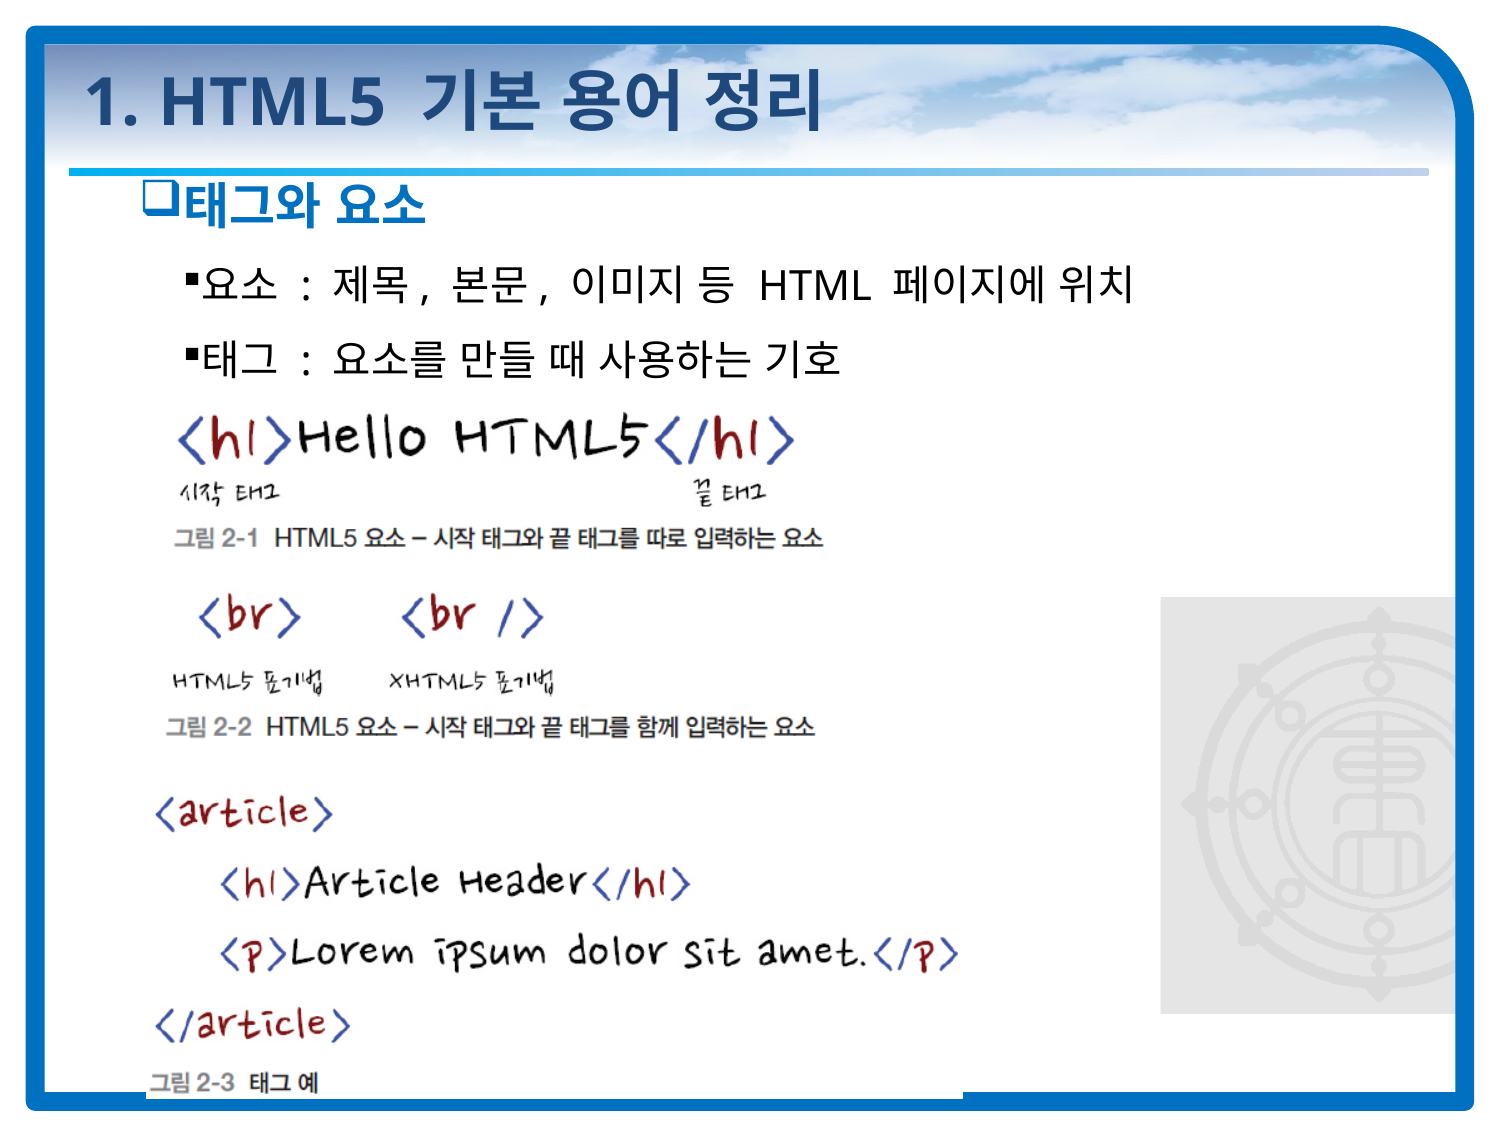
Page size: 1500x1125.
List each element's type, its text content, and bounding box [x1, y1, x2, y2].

picture [158, 397, 831, 557]
list 태그와 요소 요소 : 제목, 본문, 이미지 등 HTML 페이지에 위치 태그 : 요소를 만들 때 사용하는 기호 [123, 166, 1474, 976]
picture [146, 583, 830, 746]
picture [146, 787, 963, 1099]
title 1. HTML5 기본 용어 정리 [68, 35, 1419, 163]
